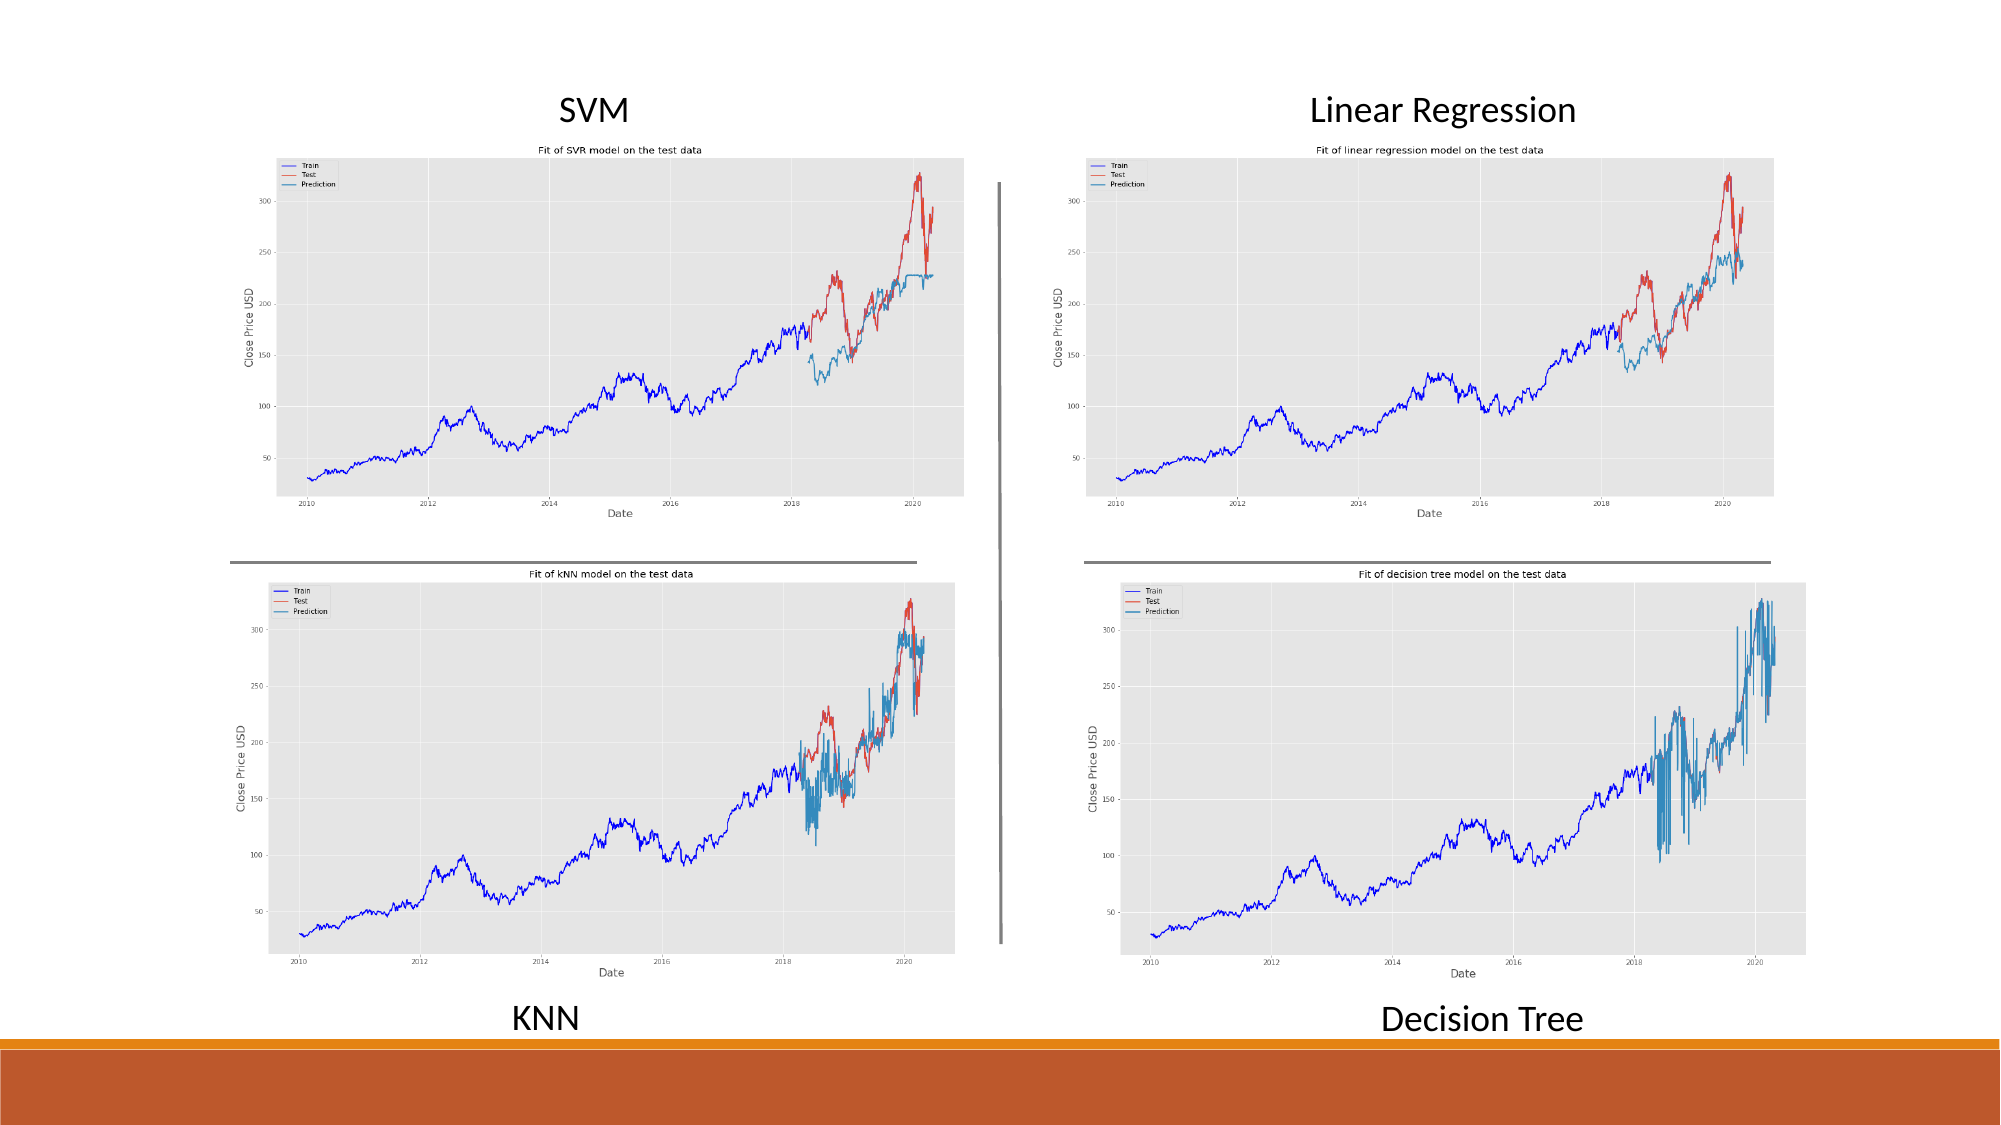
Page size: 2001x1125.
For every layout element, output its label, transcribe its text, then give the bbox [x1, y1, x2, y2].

text_box SVM [544, 77, 705, 138]
picture [1048, 141, 1778, 524]
picture [232, 564, 959, 984]
picture [240, 141, 968, 524]
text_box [998, 181, 1002, 945]
text_box Linear Regression [1295, 77, 1599, 138]
picture [1083, 565, 1811, 984]
text_box KNN [497, 993, 688, 1046]
text_box Decision Tree [1366, 992, 1639, 1047]
